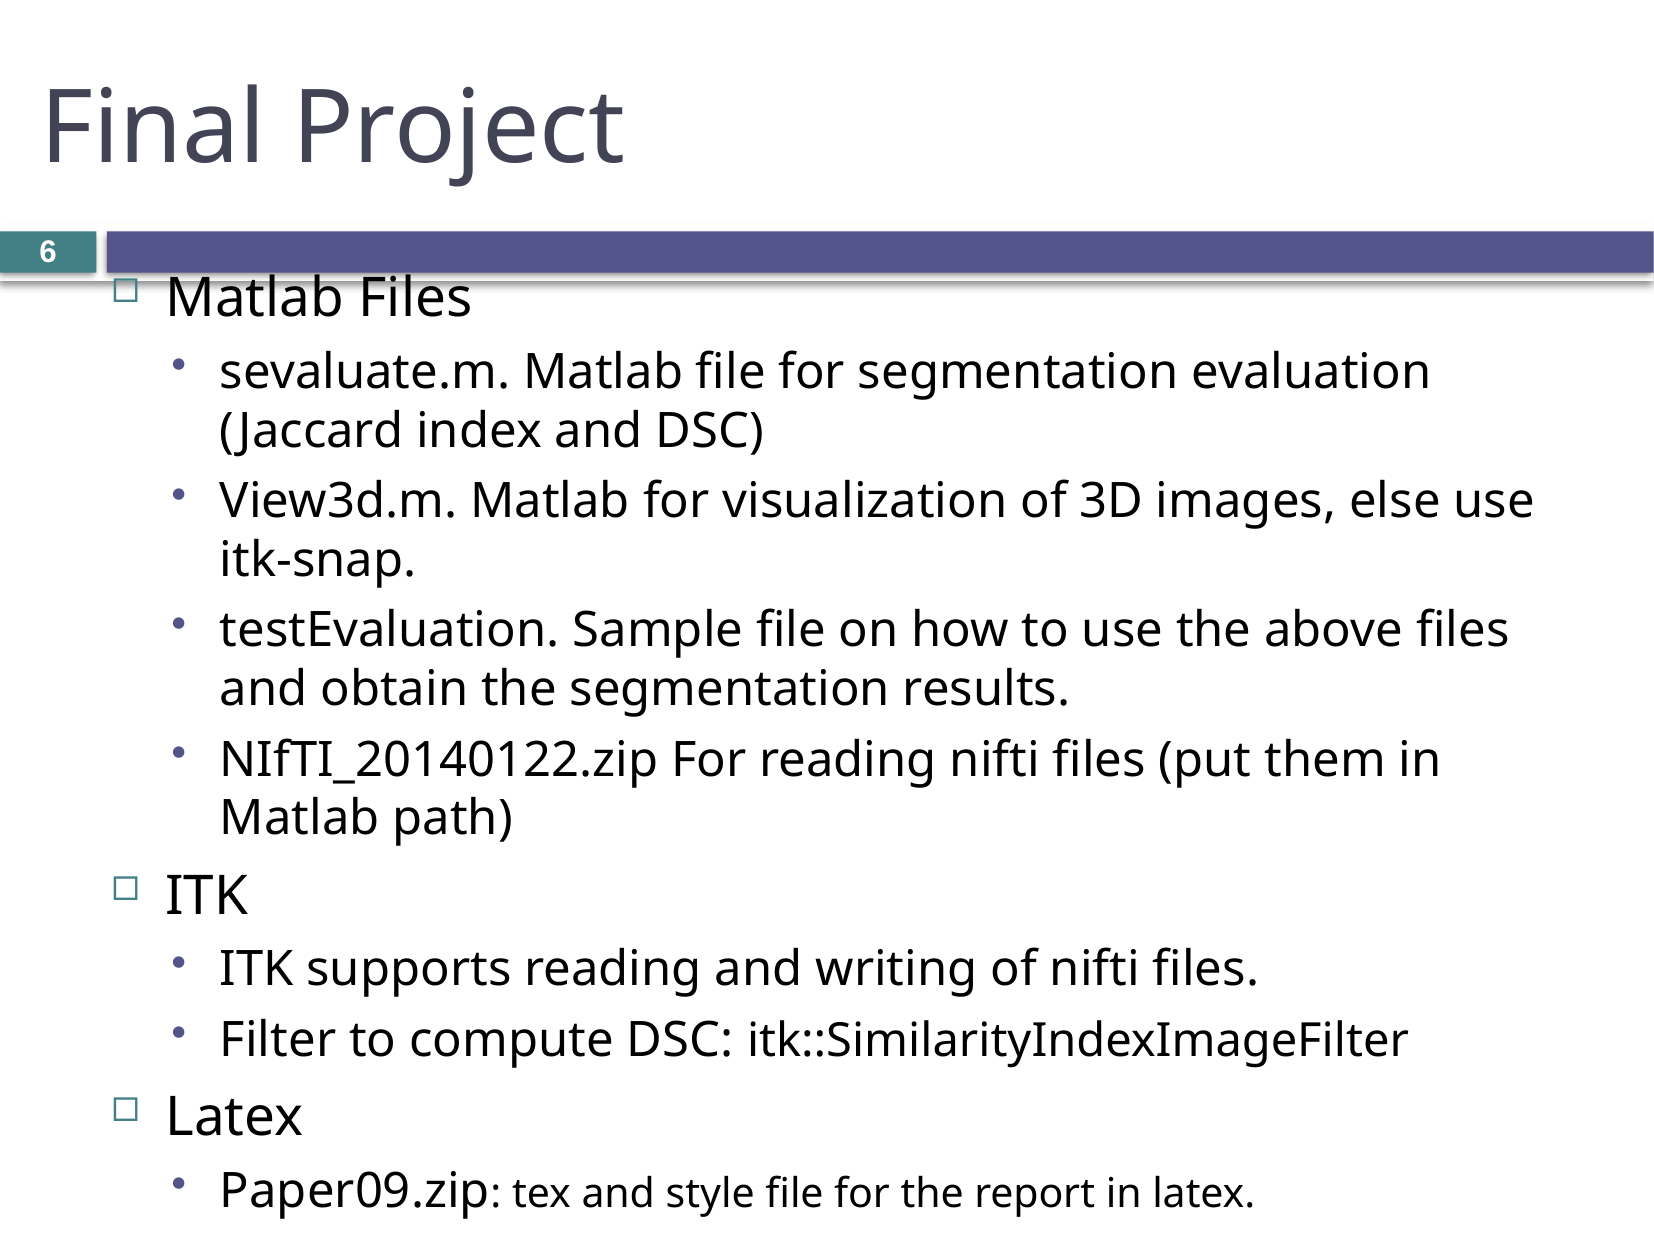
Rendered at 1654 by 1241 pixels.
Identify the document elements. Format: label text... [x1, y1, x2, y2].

slide_number 6 [0, 230, 97, 275]
list Matlab Files sevaluate.m. Matlab file for segmentation evaluation (Jaccard index and DSC) View3d.m. Matlab for visualization of 3D images, else use itk-snap. testEvaluation. Sample file on how to use the above files and obtain the segmentation results. NIfTI_20140122.zip For reading nifti files (put them in Matlab path) ITK ITK supports reading and writing of nifti files. Filter to compute DSC: itk::SimilarityIndexImageFilter Latex Paper09.zip: tex and style file for the report in latex. [94, 253, 1583, 1227]
title Final Project [23, 8, 1625, 237]
